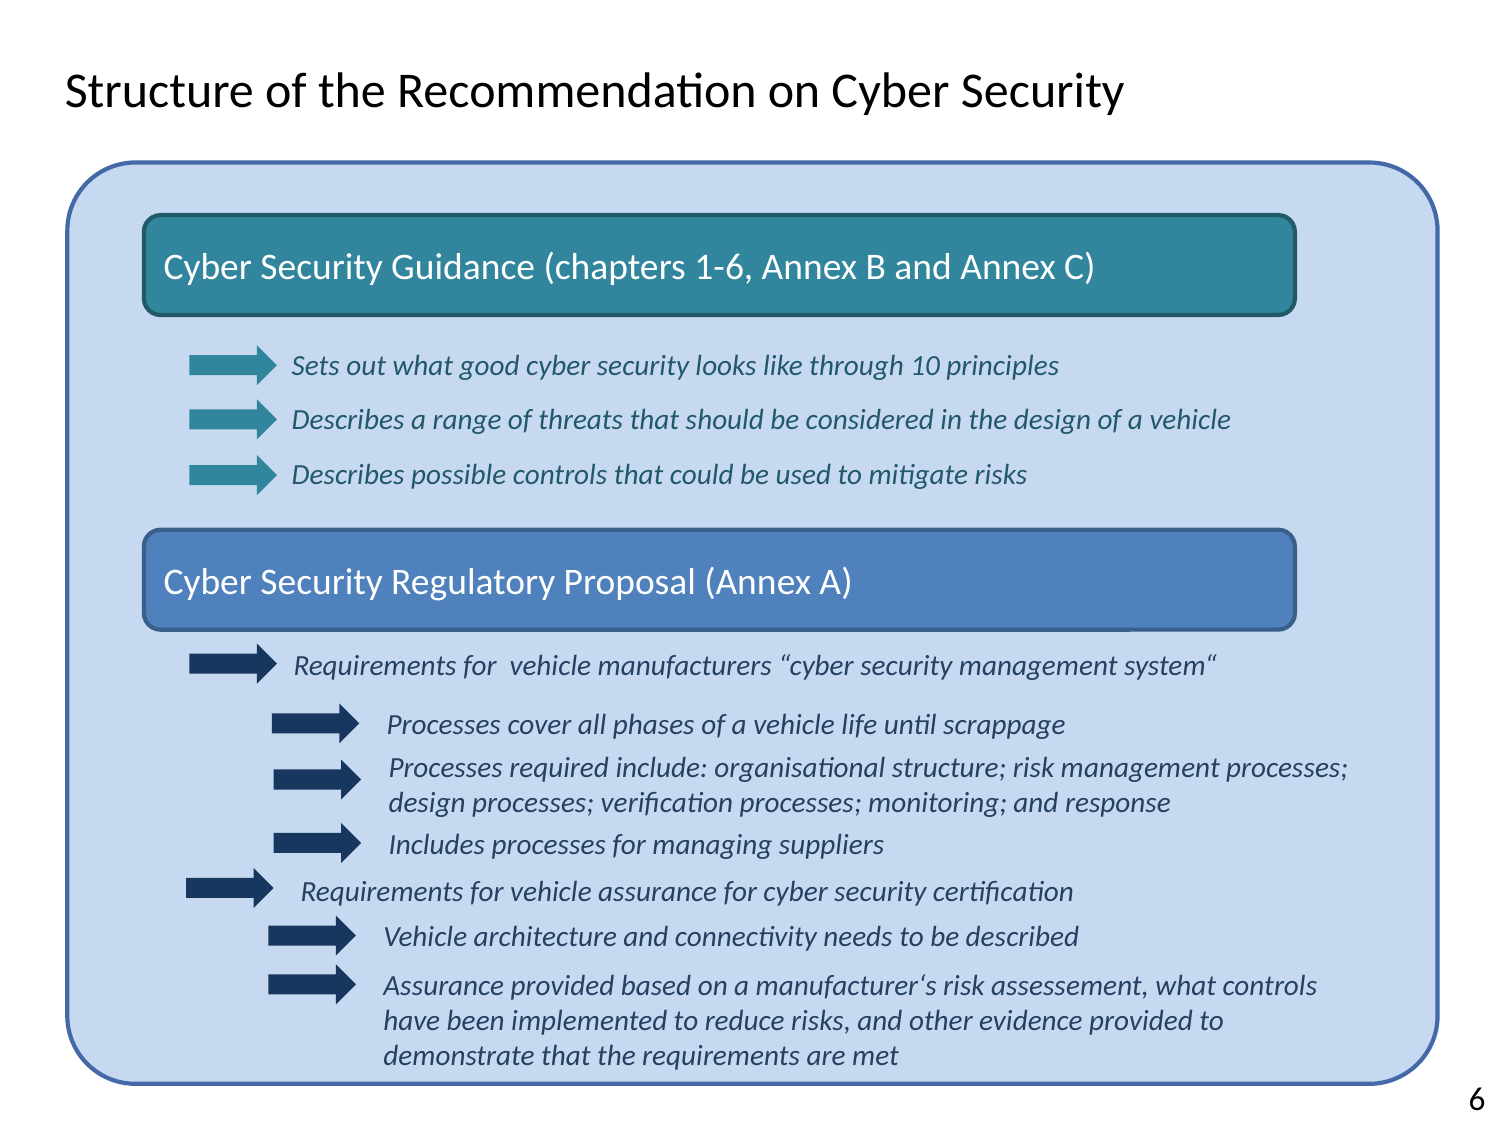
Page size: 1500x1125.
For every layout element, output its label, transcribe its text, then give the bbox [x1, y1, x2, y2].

text_box [65, 160, 1440, 1086]
text_box [266, 913, 359, 958]
text_box [269, 701, 362, 746]
text_box Cyber Security Guidance (chapters 1-6, Annex B and Annex C) [141, 212, 1298, 318]
text_box Assurance provided based on a manufacturer‘s risk assessement, what controls have been implemented to reduce risks, and other evidence provided to demonstrate that the requirements are met [368, 959, 1378, 1079]
text_box Describes a range of threats that should be considered in the design of a vehicle [276, 392, 1325, 443]
text_box Requirements for vehicle manufacturers “cyber security management system“ [278, 638, 1287, 696]
text_box Processes cover all phases of a vehicle life until scrappage [371, 698, 1382, 748]
text_box [187, 641, 278, 686]
text_box [183, 866, 276, 910]
text_box Includes processes for managing suppliers [373, 817, 1383, 868]
text_box [187, 397, 276, 442]
text_box Requirements for vehicle assurance for cyber security certification [285, 864, 1295, 915]
text_box Vehicle architecture and connectivity needs to be described [368, 910, 1378, 959]
text_box [271, 757, 364, 802]
text_box [187, 343, 276, 388]
text_box Sets out what good cyber security looks like through 10 principles [276, 338, 1325, 389]
text_box Describes possible controls that could be used to mitigate risks [276, 448, 1325, 498]
text_box [187, 453, 276, 498]
text_box [271, 821, 364, 865]
text_box [266, 962, 359, 1007]
text_box Cyber Security Regulatory Proposal (Annex A) [141, 527, 1298, 632]
text_box Structure of the Recommendation on Cyber Security [50, 49, 1425, 125]
text_box Processes required include: organisational structure; risk management processes; design processes; verification processes; monitoring; and response [373, 740, 1383, 817]
